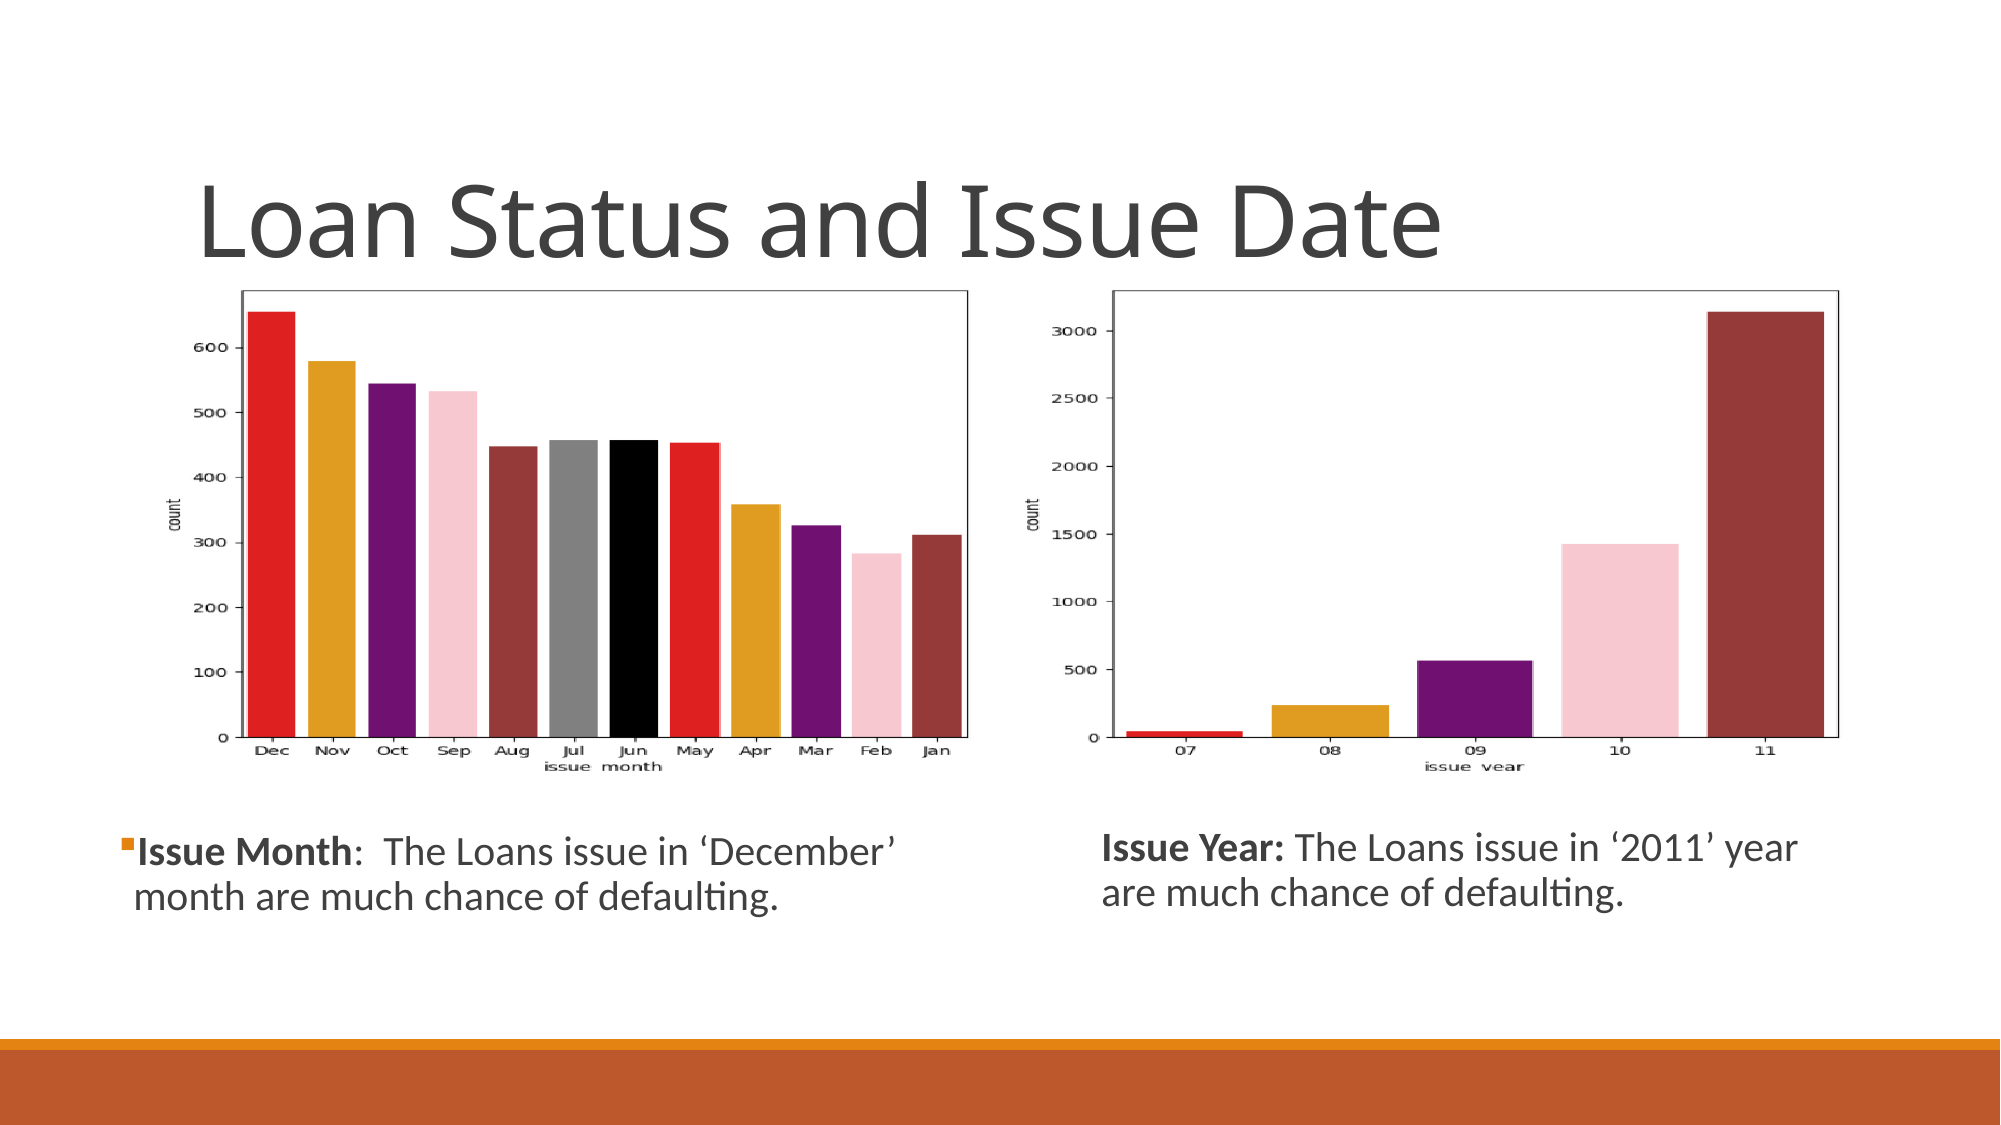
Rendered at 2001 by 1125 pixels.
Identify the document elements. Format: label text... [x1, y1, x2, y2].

title Loan Status and Issue Date [180, 47, 1830, 280]
text_box Issue Month: The Loans issue in ‘December’ month are much chance of defaulting. [118, 822, 990, 1078]
picture [158, 284, 1842, 772]
text_box Issue Year: The Loans issue in ‘2011’ year are much chance of defaulting. [1101, 817, 1802, 1074]
